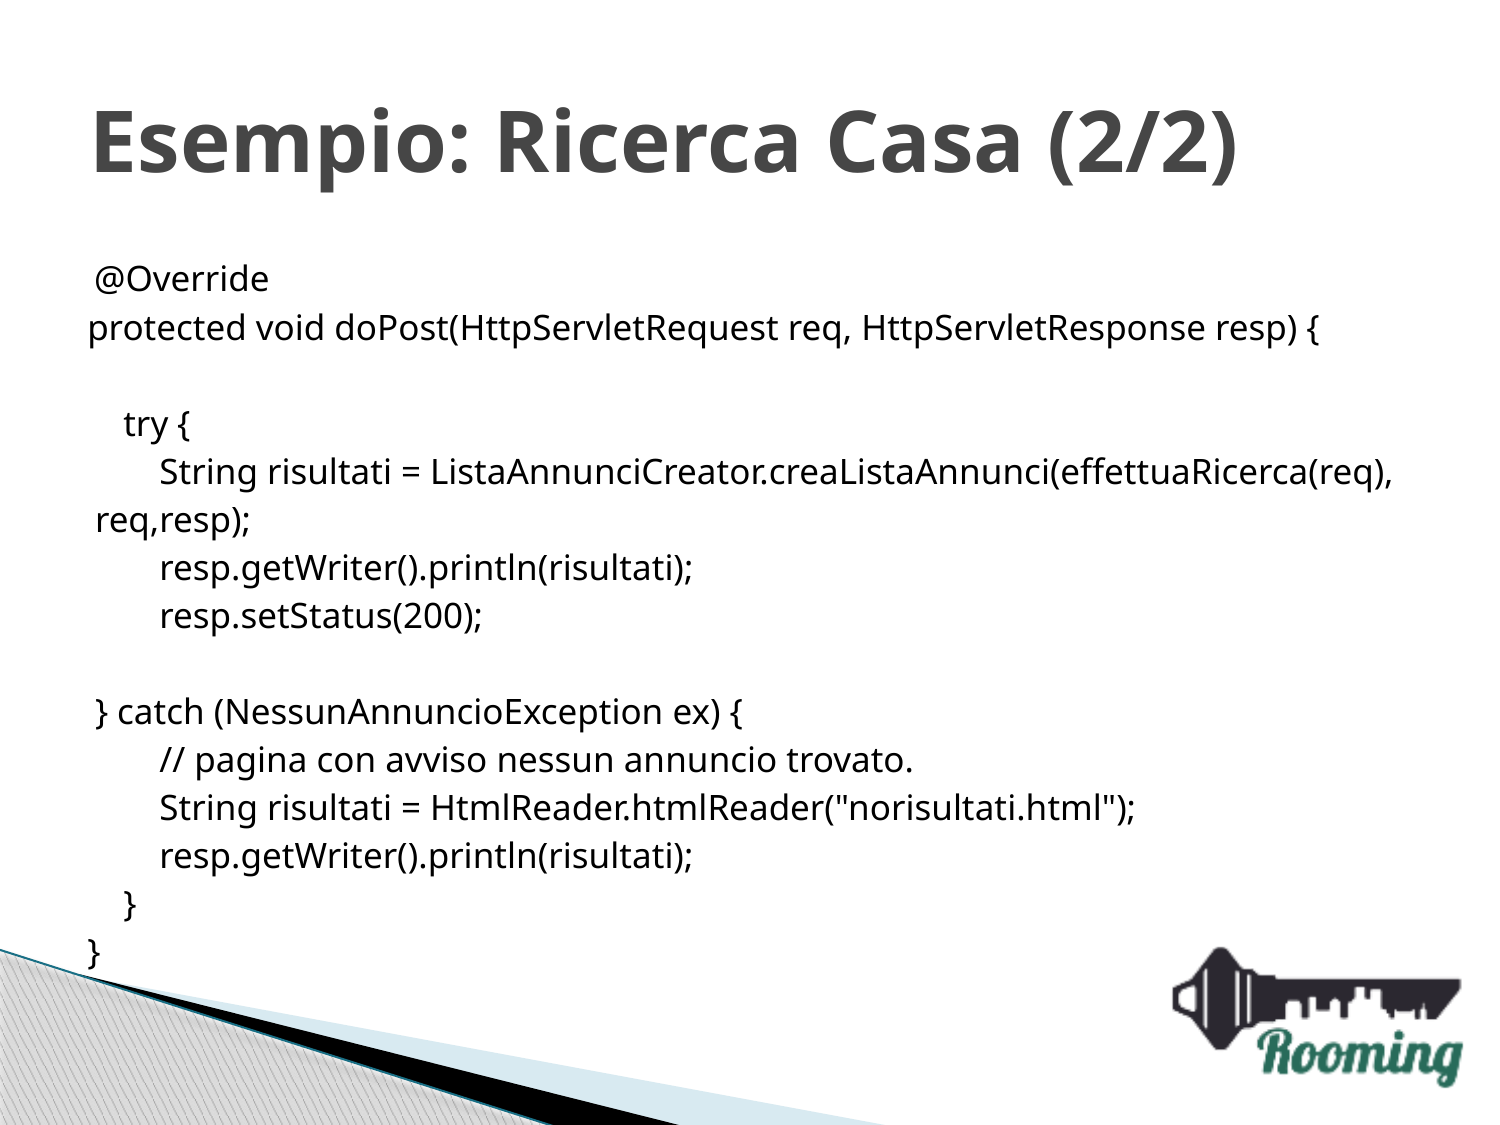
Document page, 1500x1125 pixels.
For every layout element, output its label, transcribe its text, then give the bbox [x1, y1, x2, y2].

title Esempio: Ricerca Casa (2/2) [75, 45, 1425, 233]
list @Override protected void doPost(HttpServletRequest req, HttpServletResponse resp) { try { String risultati = ListaAnnunciCreator.creaListaAnnunci(effettuaRicerca(req), req,resp); resp.getWriter().println(risultati); resp.setStatus(200); } catch (NessunAnnuncioException ex) { // pagina con avviso nessun annuncio trovato. String risultati = HtmlReader.htmlReader("norisultati.html"); resp.getWriter().println(risultati); } } [17, 243, 1459, 986]
picture [1157, 923, 1500, 1125]
